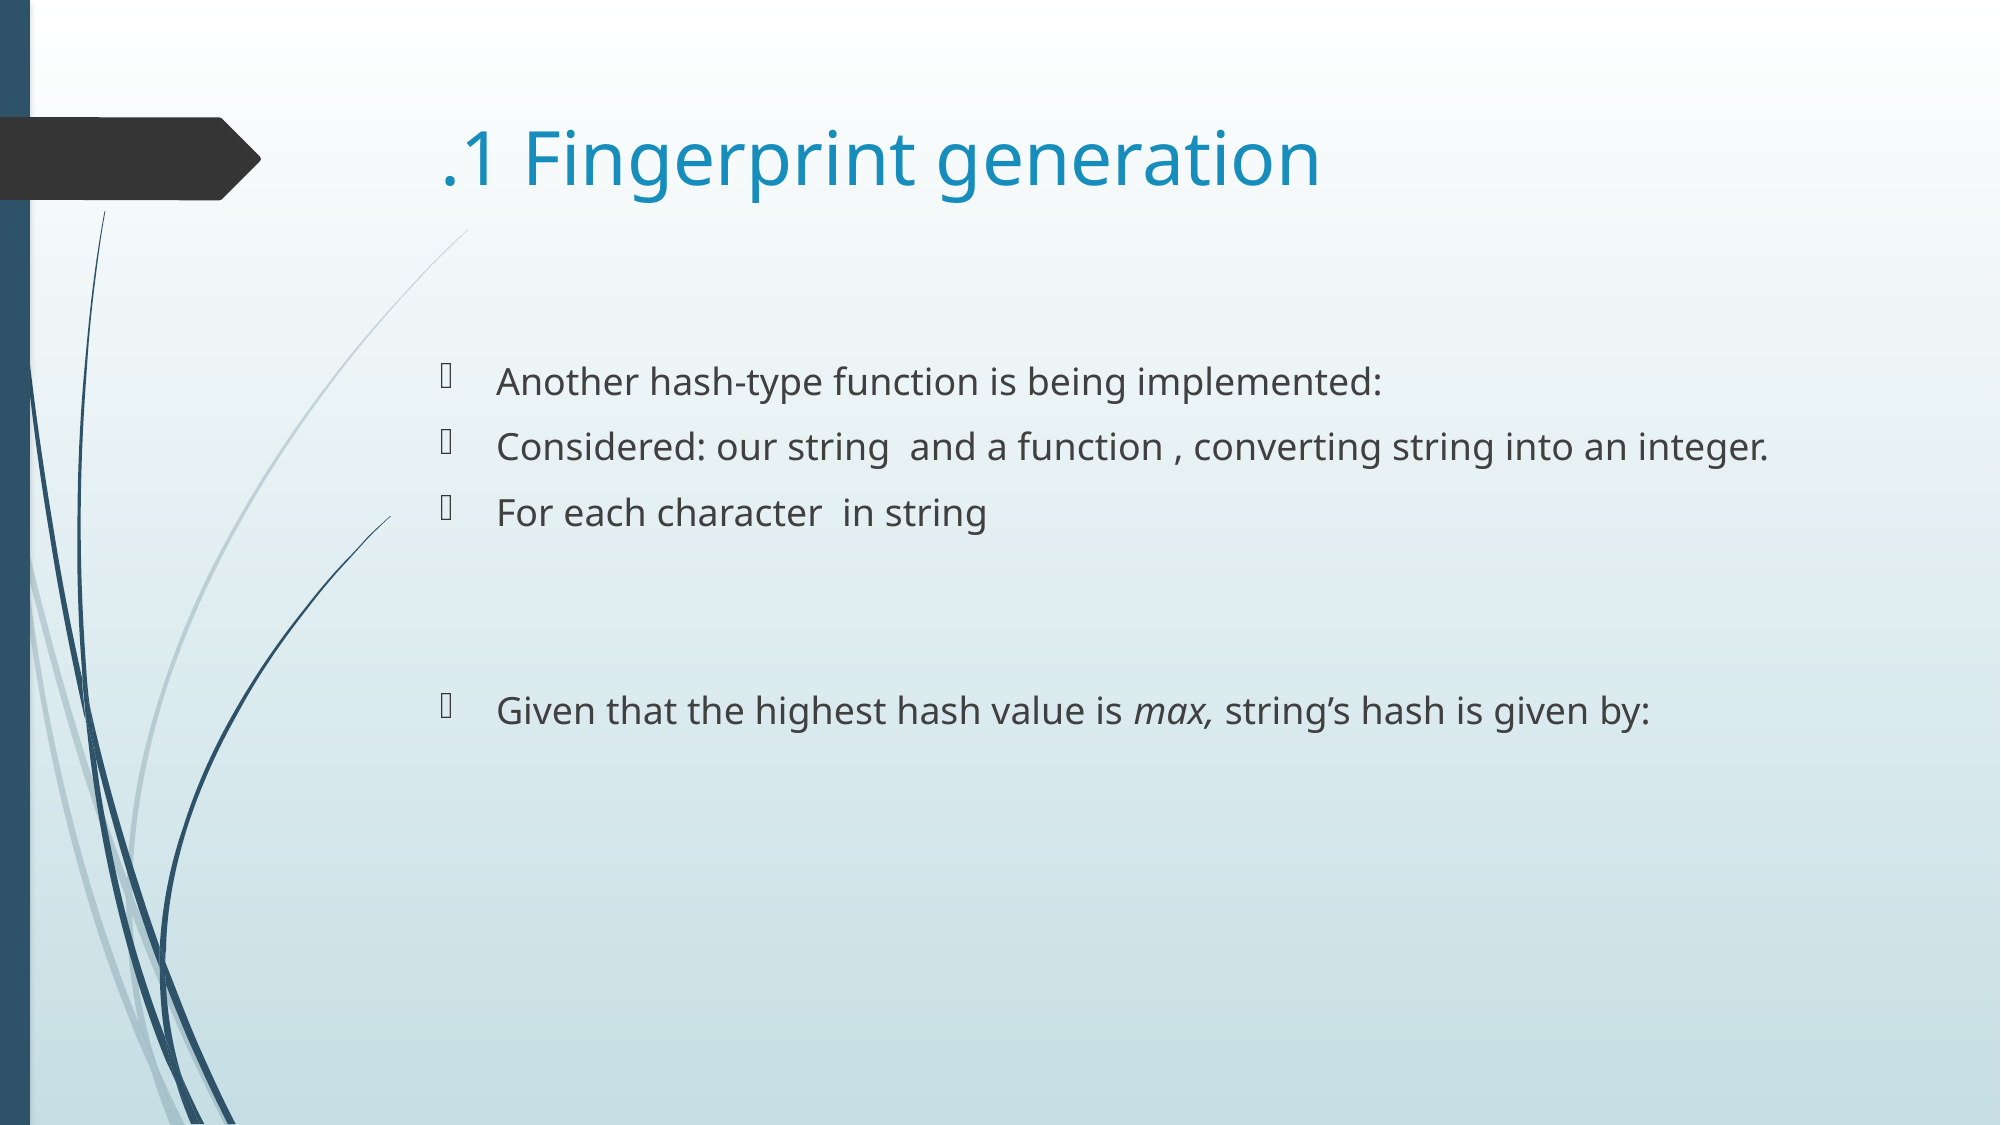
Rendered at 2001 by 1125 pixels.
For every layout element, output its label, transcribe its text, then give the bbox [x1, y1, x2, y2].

title .1 Fingerprint generation [425, 102, 1888, 313]
